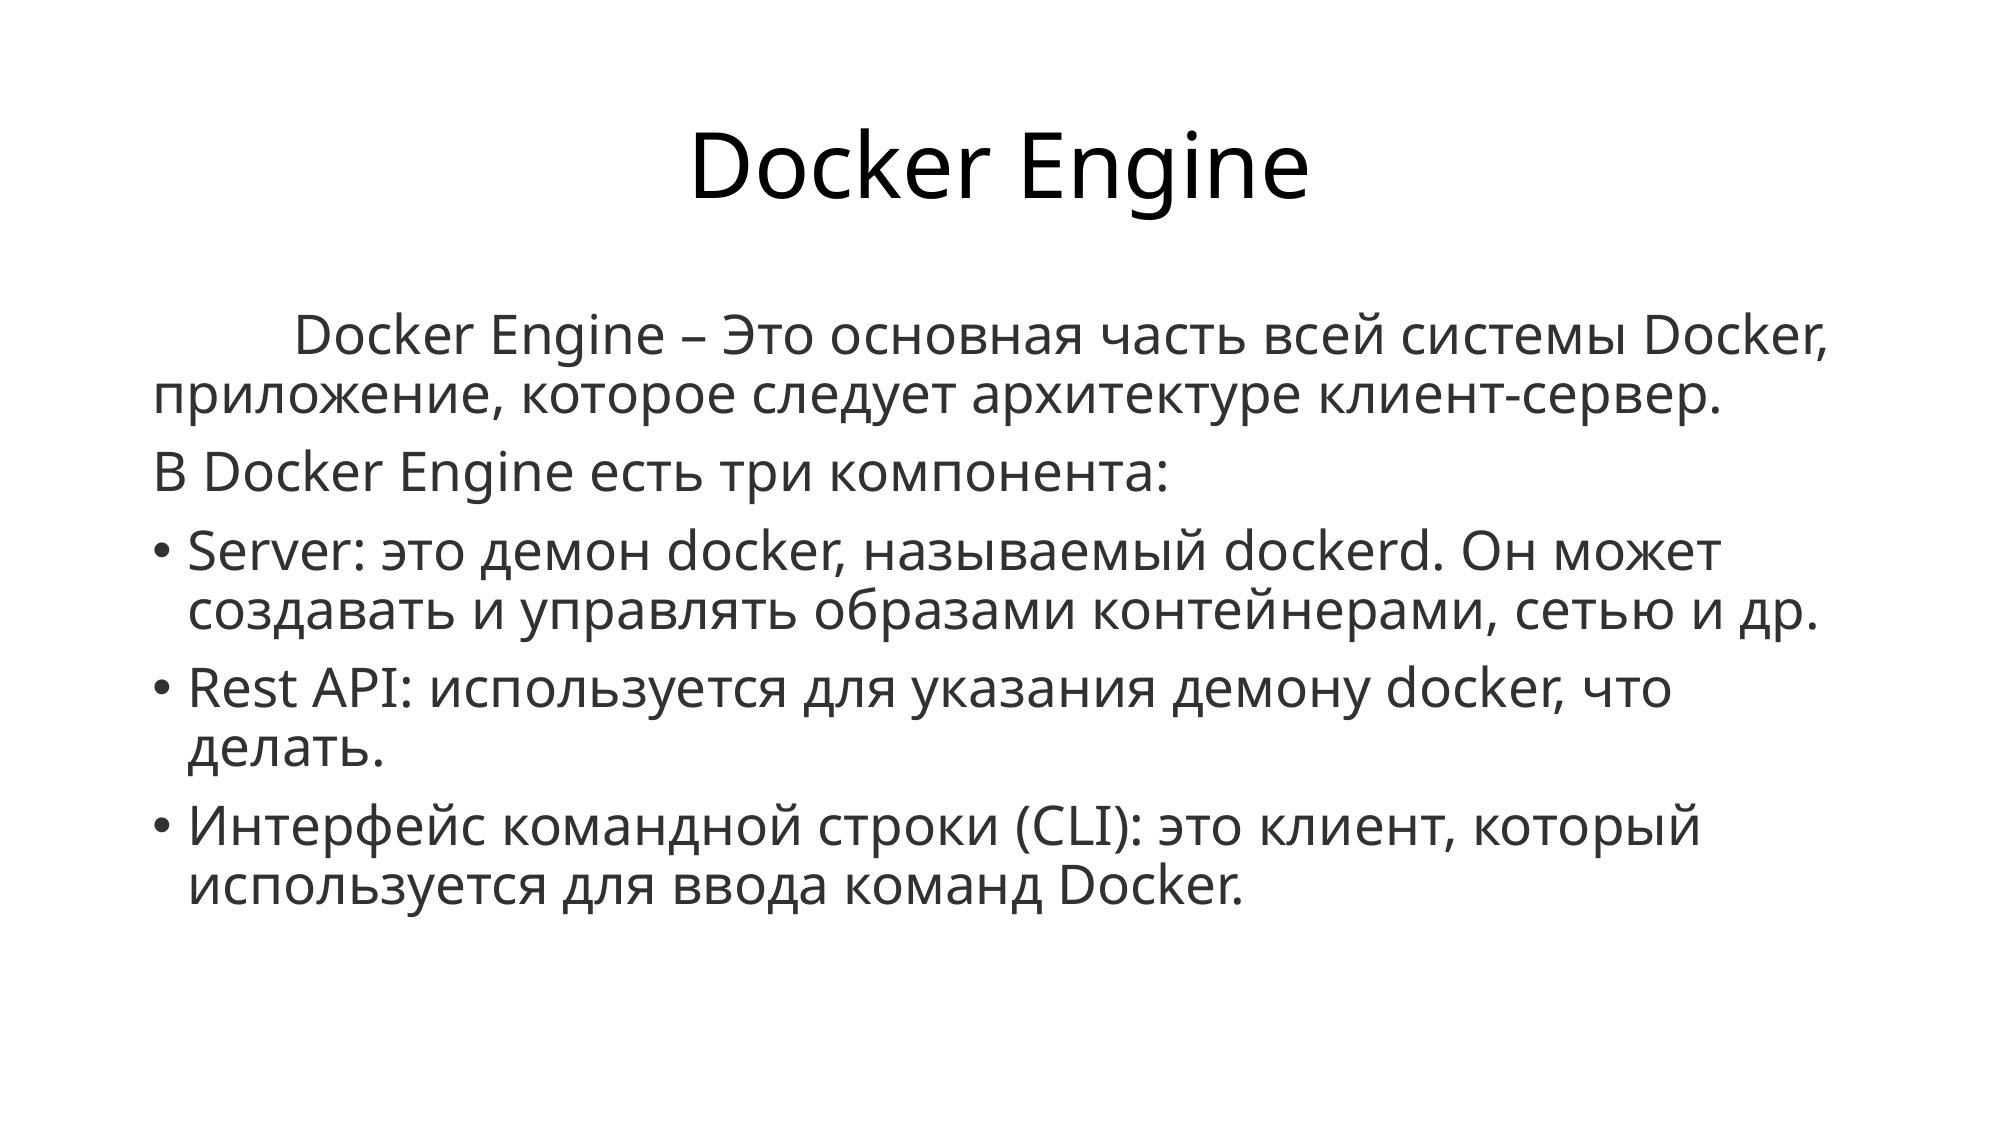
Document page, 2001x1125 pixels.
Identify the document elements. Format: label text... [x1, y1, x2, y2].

list Docker Engine – Это основная часть всей системы Docker, приложение, которое следует архитектуре клиент-сервер. В Docker Engine есть три компонента: Server: это демон docker, называемый dockerd. Он может создавать и управлять образами контейнерами, сетью и др. Rest API: используется для указания демону docker, что делать. Интерфейс командной строки (CLI): это клиент, который используется для ввода команд Docker. [137, 299, 1863, 1014]
title Docker Engine [137, 59, 1863, 278]
